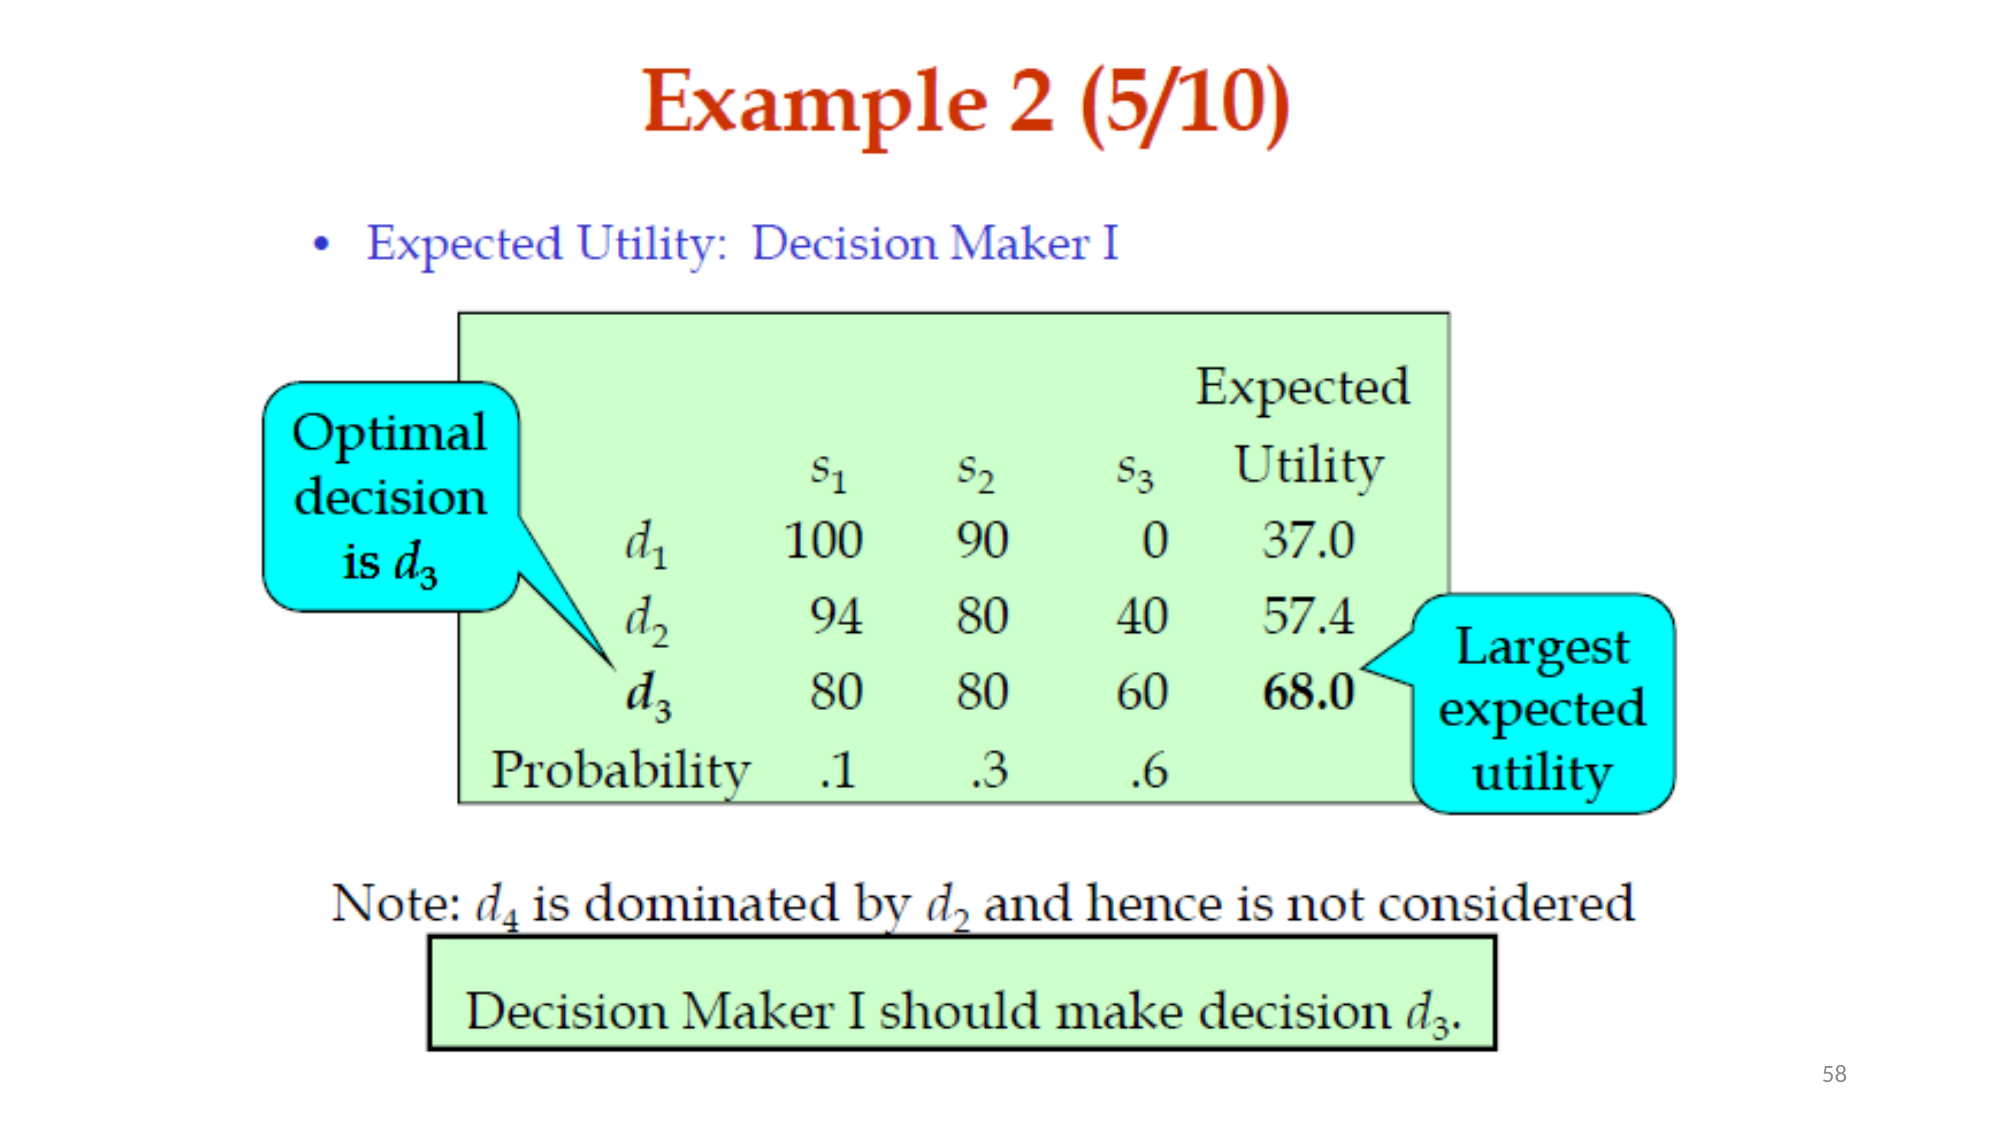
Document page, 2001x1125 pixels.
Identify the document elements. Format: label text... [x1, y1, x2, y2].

slide_number 58 [1786, 1042, 1863, 1103]
picture [212, 0, 1786, 1125]
